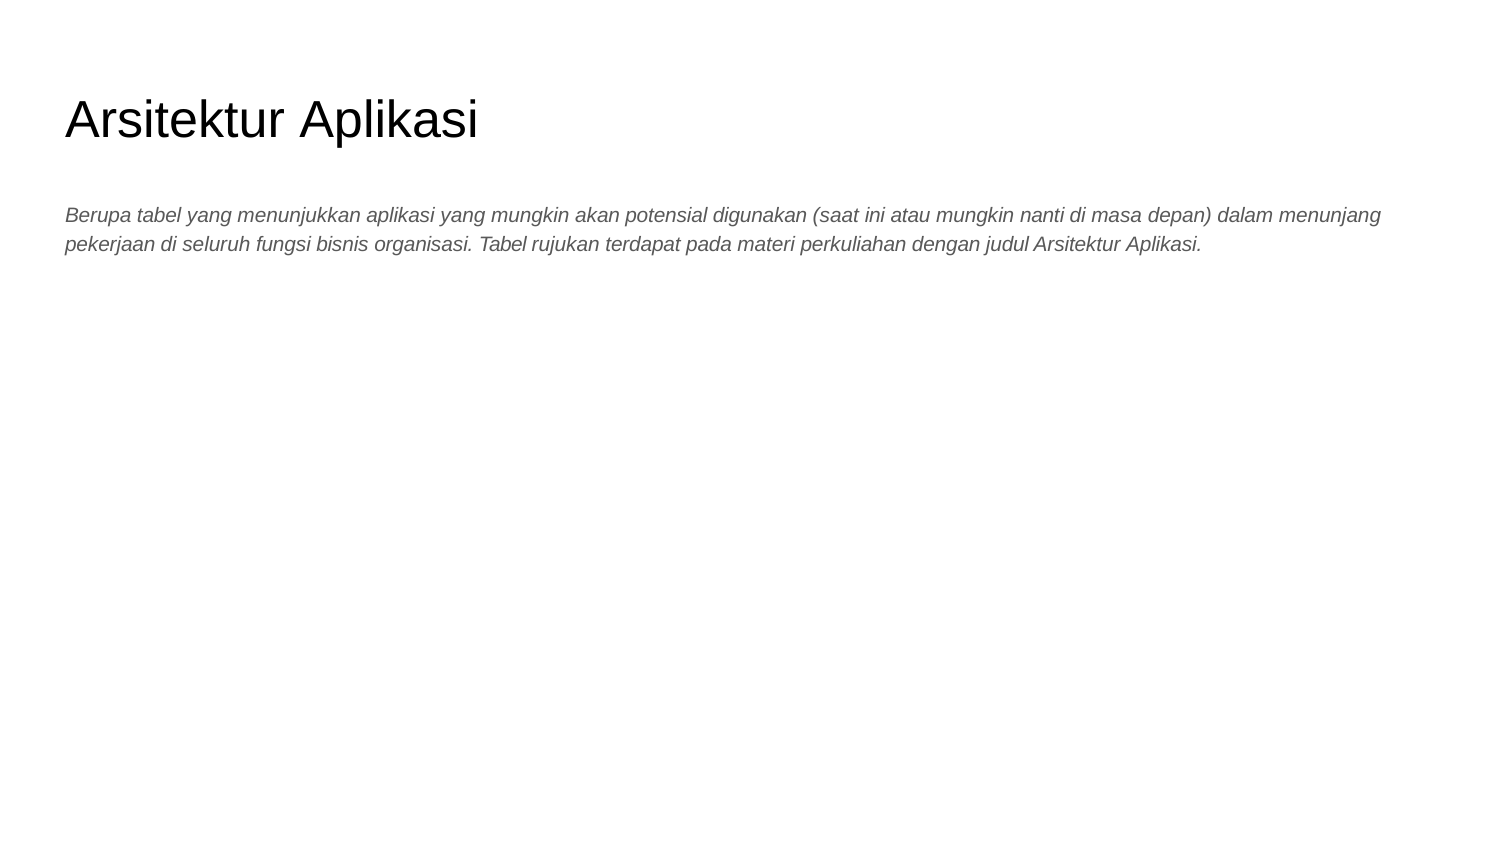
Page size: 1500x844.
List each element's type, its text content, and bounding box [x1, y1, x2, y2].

text_box Berupa tabel yang menunjukkan aplikasi yang mungkin akan potensial digunakan (saat ini atau mungkin nanti di masa depan) dalam menunjang pekerjaan di seluruh fungsi bisnis organisasi. Tabel rujukan terdapat pada materi perkuliahan dengan judul Arsitektur Aplikasi. [63, 196, 1400, 256]
title Arsitektur Aplikasi [63, 82, 481, 196]
